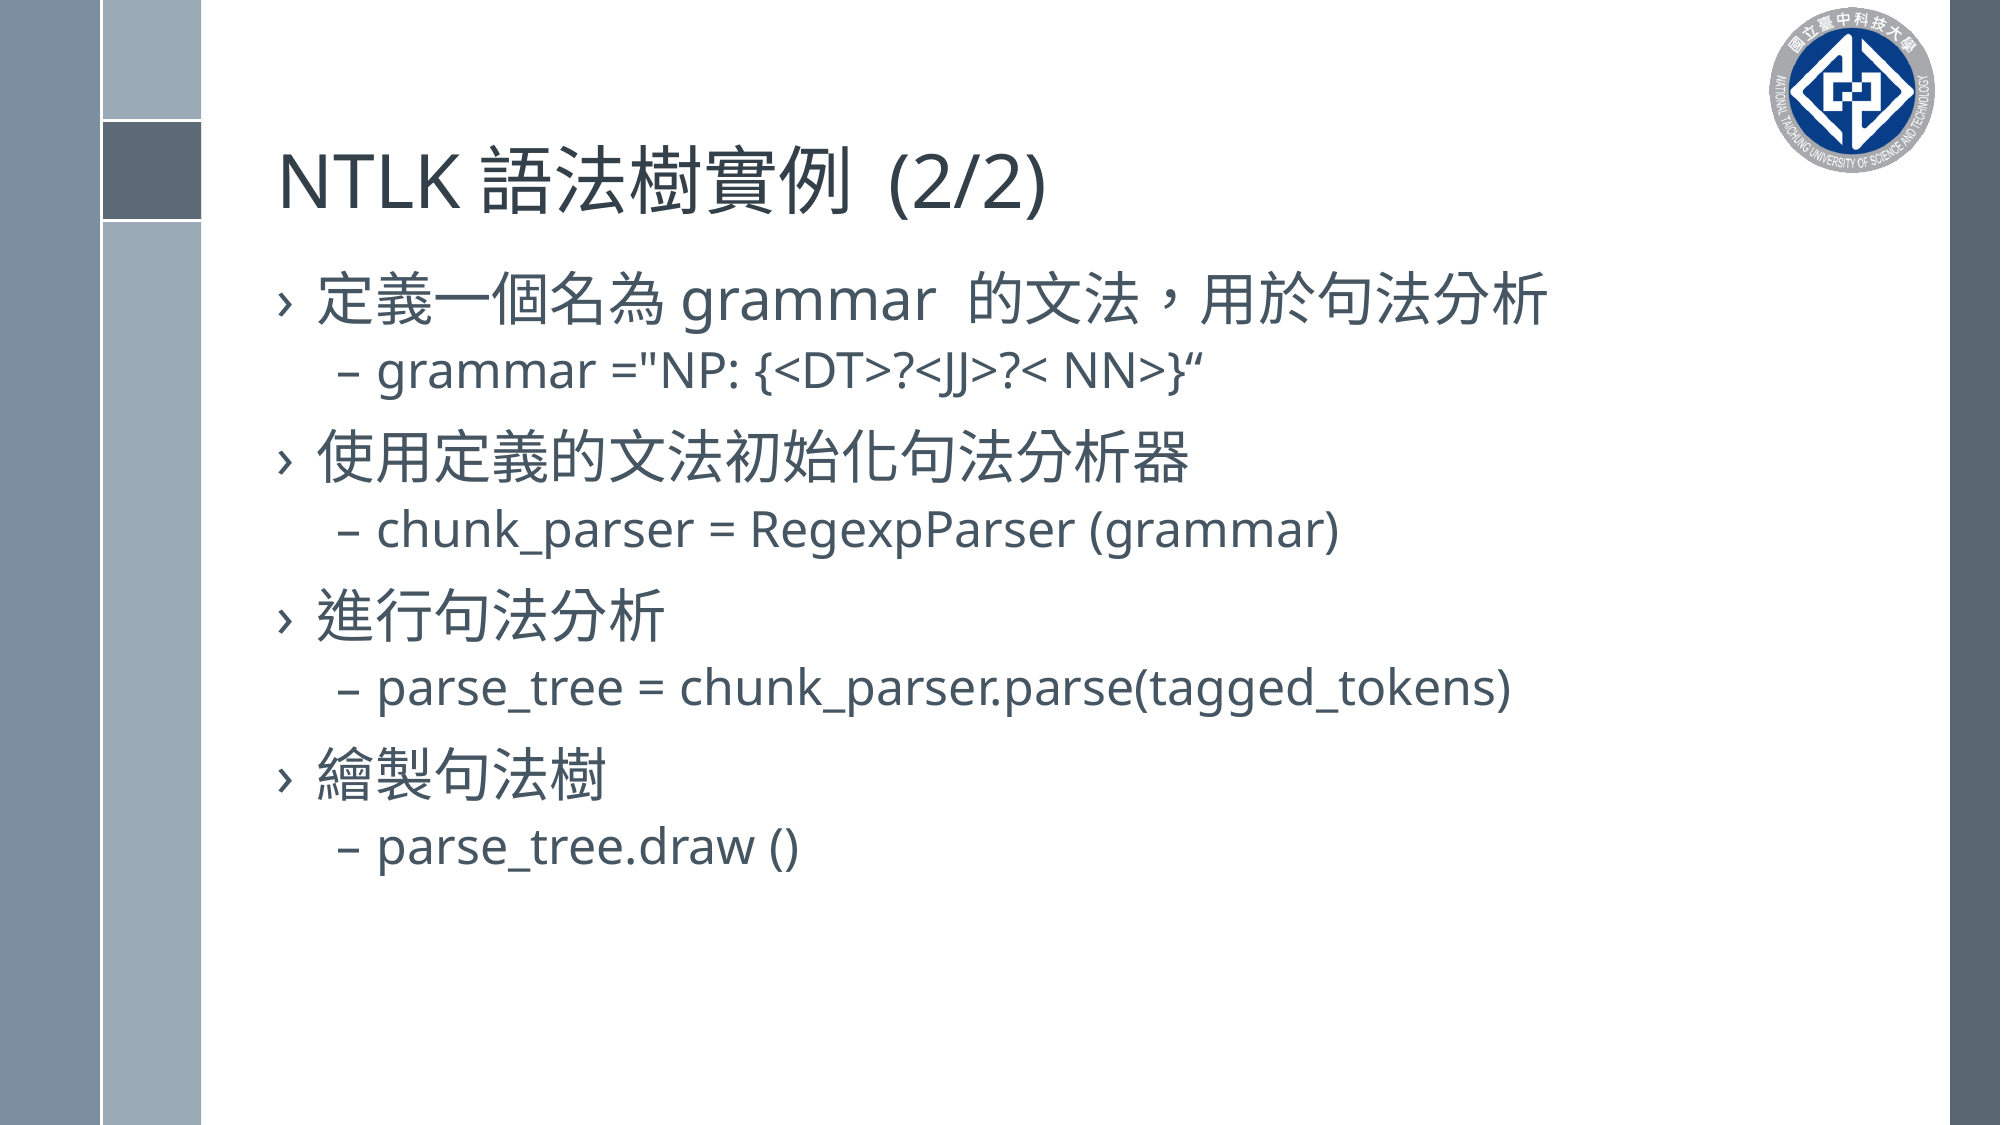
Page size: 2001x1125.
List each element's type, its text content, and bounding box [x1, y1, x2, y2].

title NTLK語法樹實例 (2/2) [261, 29, 1867, 233]
picture [1769, 7, 1935, 173]
list 定義一個名為grammar 的文法，用於句法分析 grammar ="NP: {<DT>?<JJ>?< NN>}“ 使用定義的文法初始化句法分析器 chunk_parser = RegexpParser (grammar) 進行句法分析 parse_tree = chunk_parser.parse(tagged_tokens) 繪製句法樹 parse_tree.draw () [261, 262, 1867, 1013]
